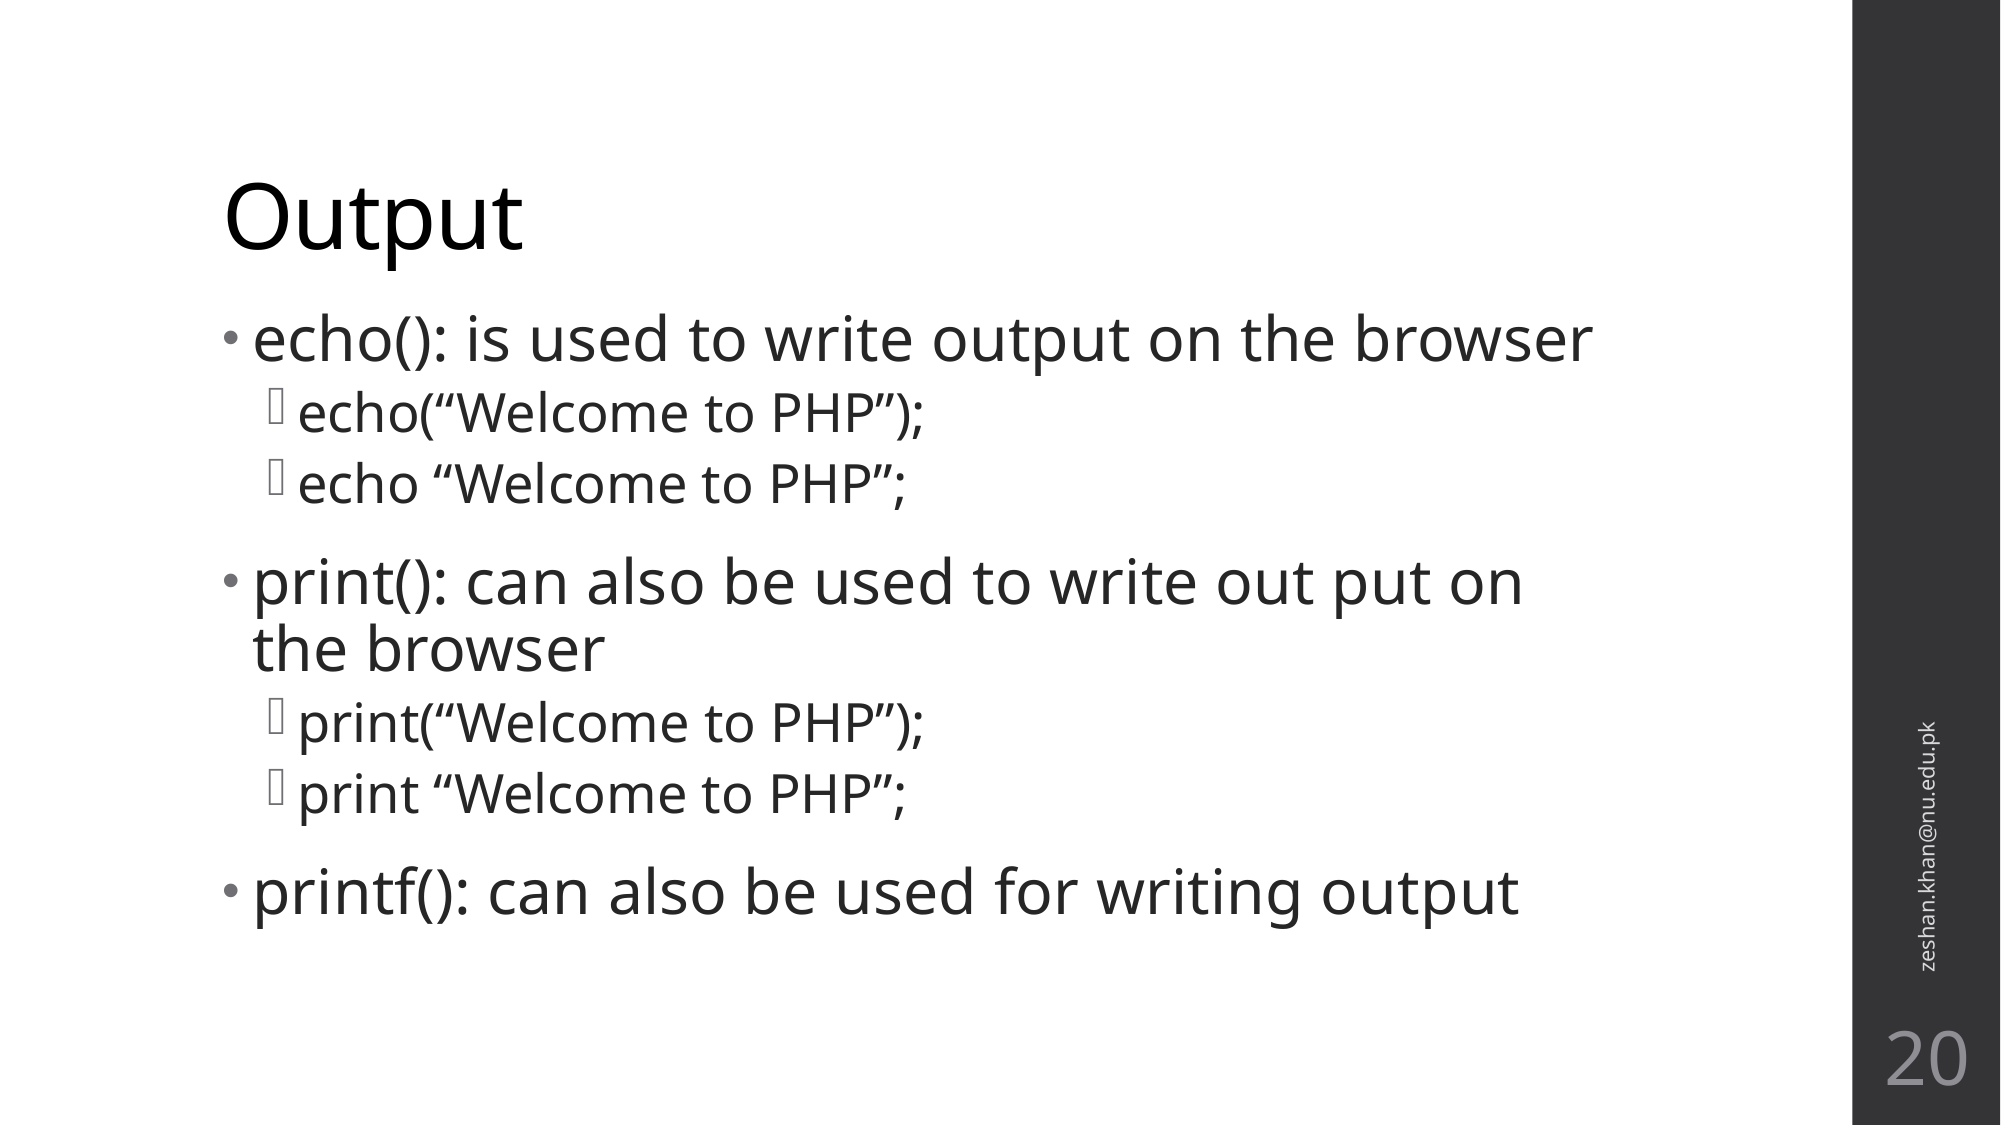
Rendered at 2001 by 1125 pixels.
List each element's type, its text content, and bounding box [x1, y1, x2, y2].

slide_number 20 [1852, 1012, 2000, 1110]
list echo(): is used to write output on the browser echo(“Welcome to PHP”); echo “Welcome to PHP”; print(): can also be used to write out put on the browser print(“Welcome to PHP”); print “Welcome to PHP”; printf(): can also be used for writing output [206, 299, 1617, 1014]
footer zeshan.khan@nu.edu.pk [1897, 400, 1958, 988]
title Output [206, 60, 1797, 278]
